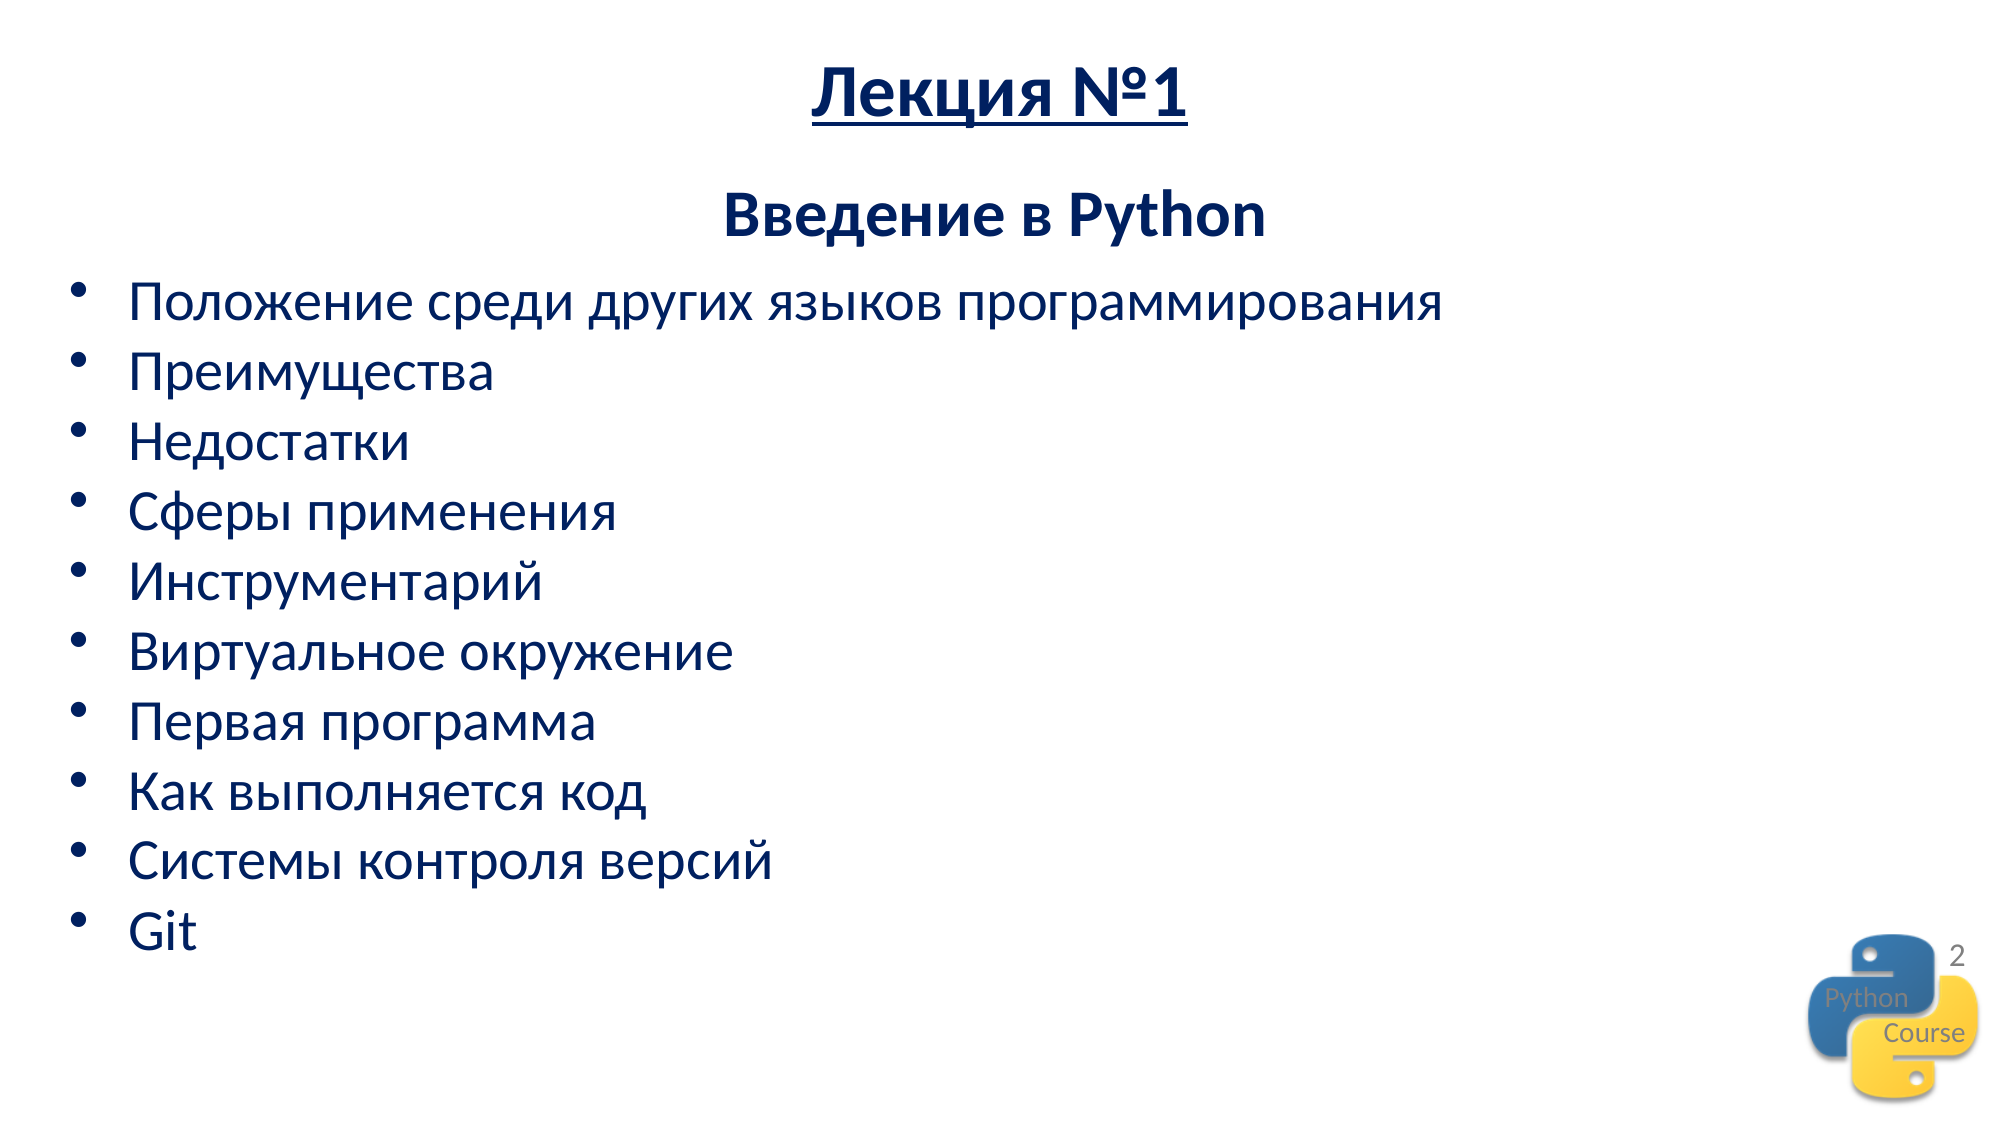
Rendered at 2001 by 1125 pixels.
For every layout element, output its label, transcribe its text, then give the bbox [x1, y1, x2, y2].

picture [1801, 932, 1985, 1110]
title Лекция №1 [0, 34, 2000, 149]
text_box Введение в Python Положение среди других языков программирования Преимущества Недостатки Сферы применения Инструментарий Виртуальное окружение Первая программа Как выполняется код Системы контроля версий Git [54, 162, 1938, 1097]
